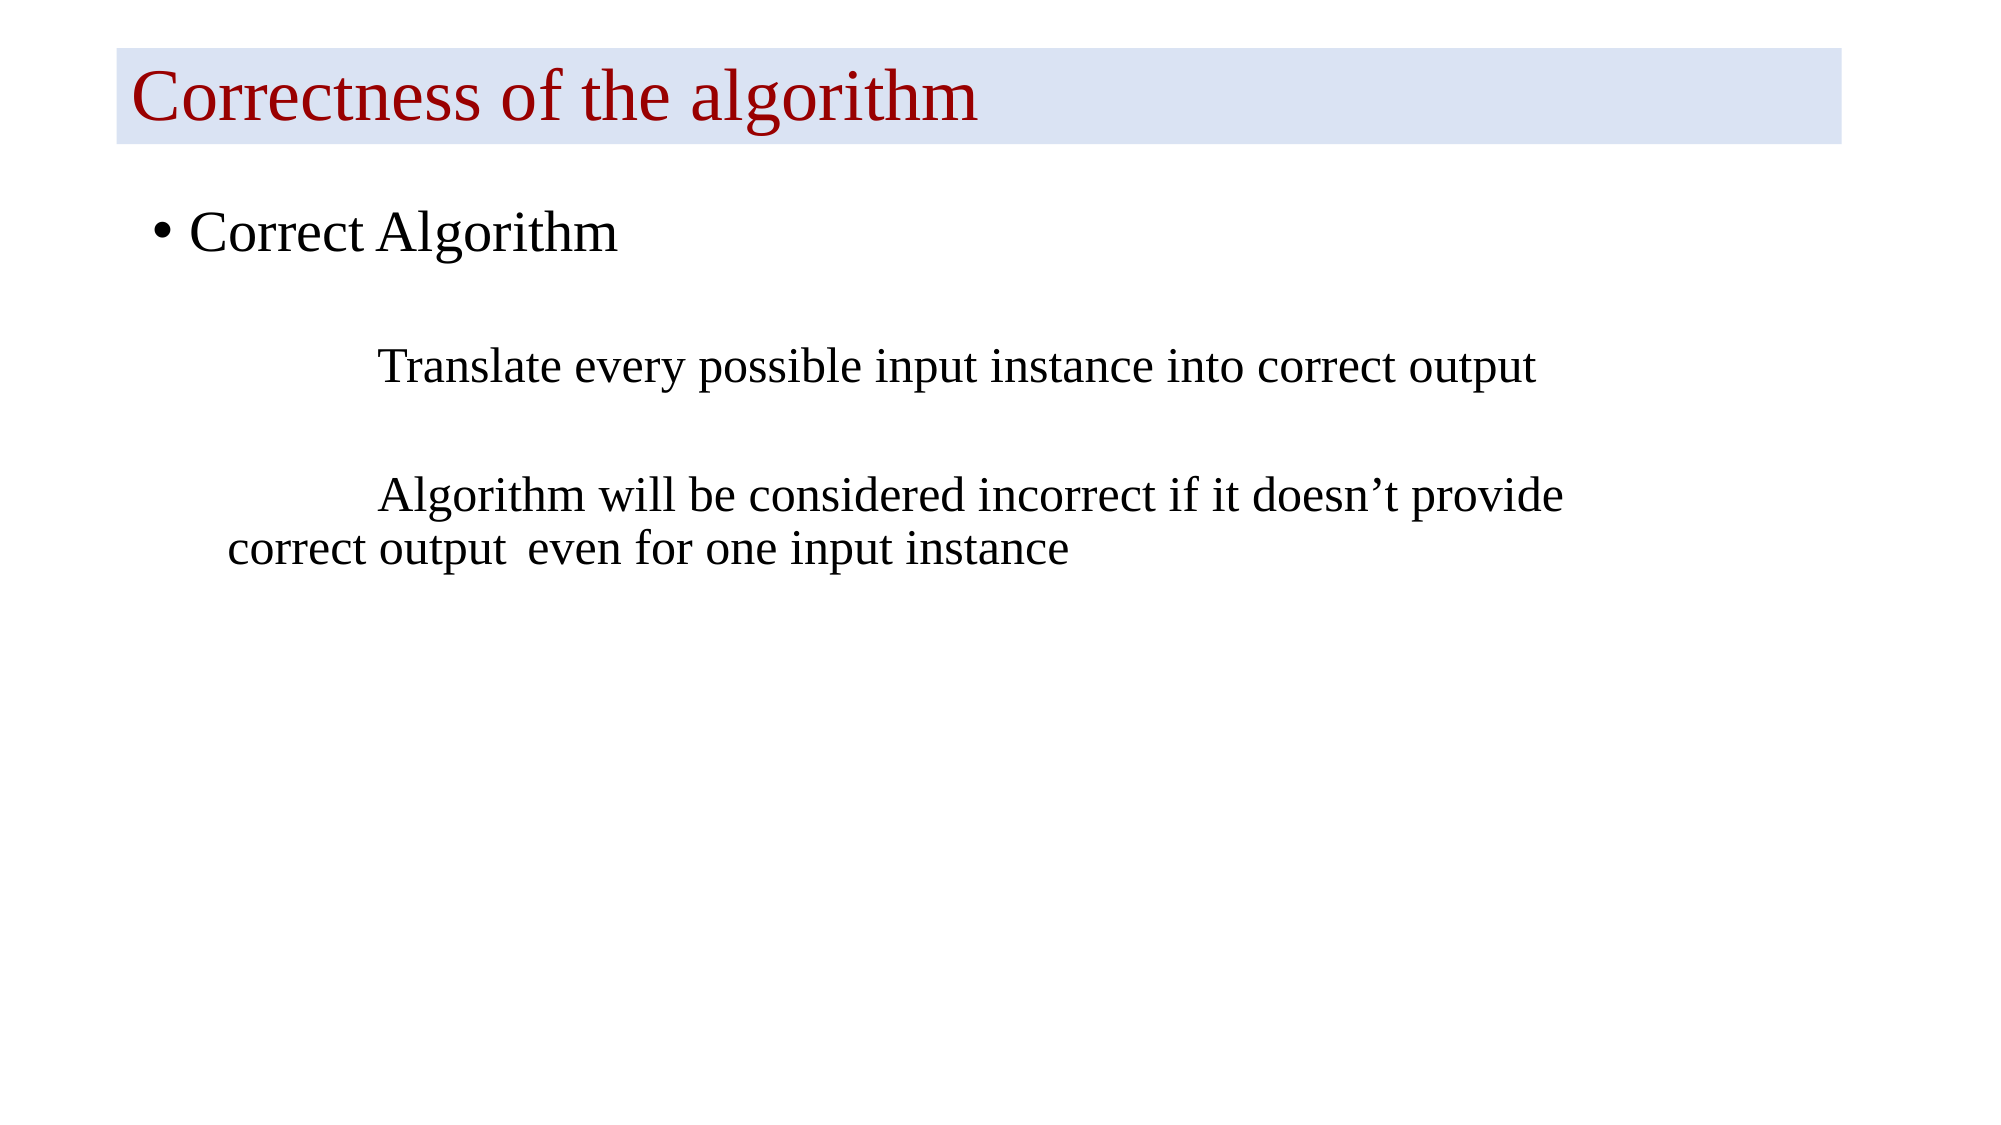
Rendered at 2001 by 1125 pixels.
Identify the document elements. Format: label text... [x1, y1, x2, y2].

title Correctness of the algorithm [116, 48, 1842, 145]
list Correct Algorithm Translate every possible input instance into correct output Algorithm will be considered incorrect if it doesn’t provide correct output even for one input instance [137, 193, 1863, 1029]
